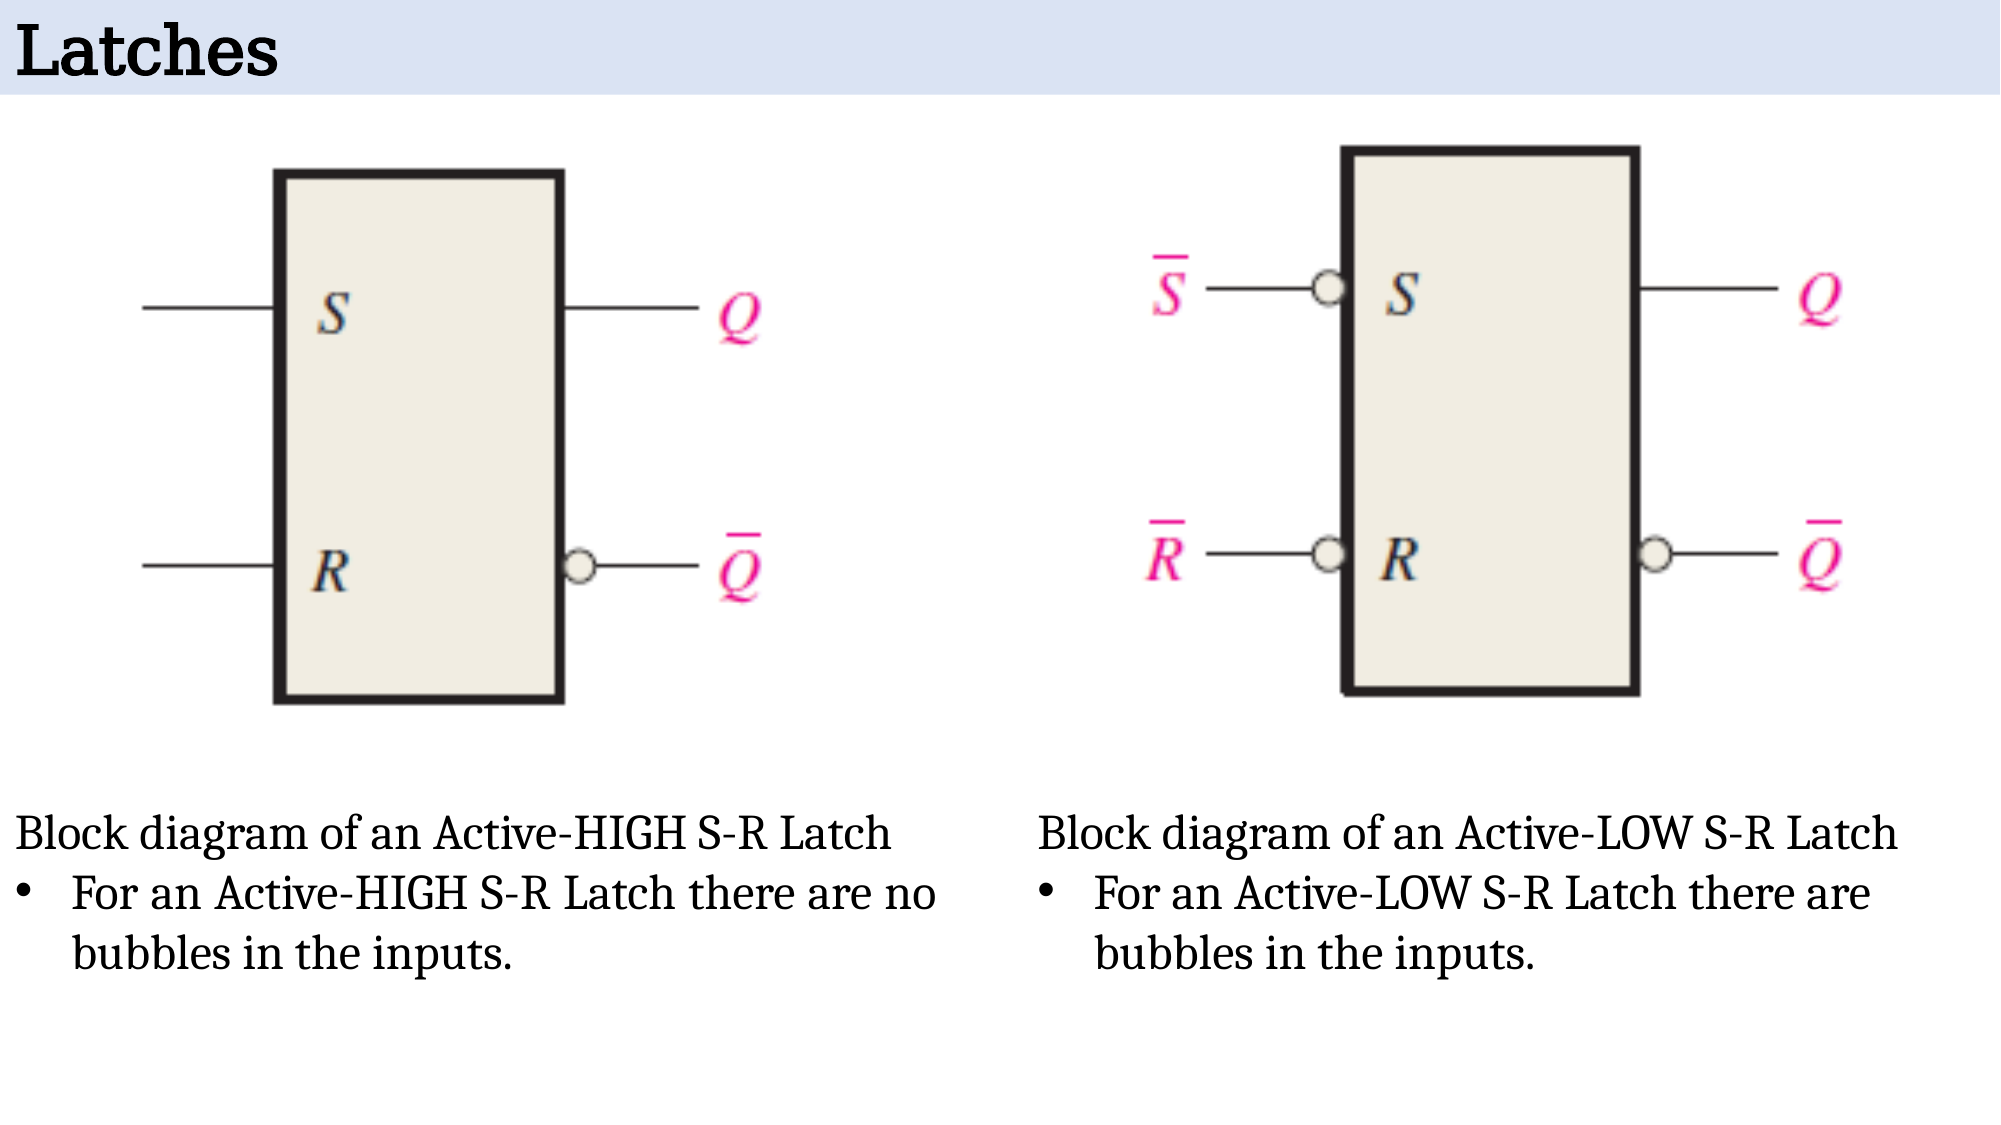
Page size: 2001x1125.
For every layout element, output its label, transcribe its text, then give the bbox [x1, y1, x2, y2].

text_box Latches [0, 0, 2000, 95]
text_box Block diagram of an Active-HIGH S-R Latch For an Active-HIGH S-R Latch there are no bubbles in the inputs. [0, 791, 952, 987]
picture [123, 115, 817, 737]
picture [1119, 115, 1889, 737]
text_box Block diagram of an Active-LOW S-R Latch For an Active-LOW S-R Latch there are bubbles in the inputs. [1022, 791, 1974, 987]
